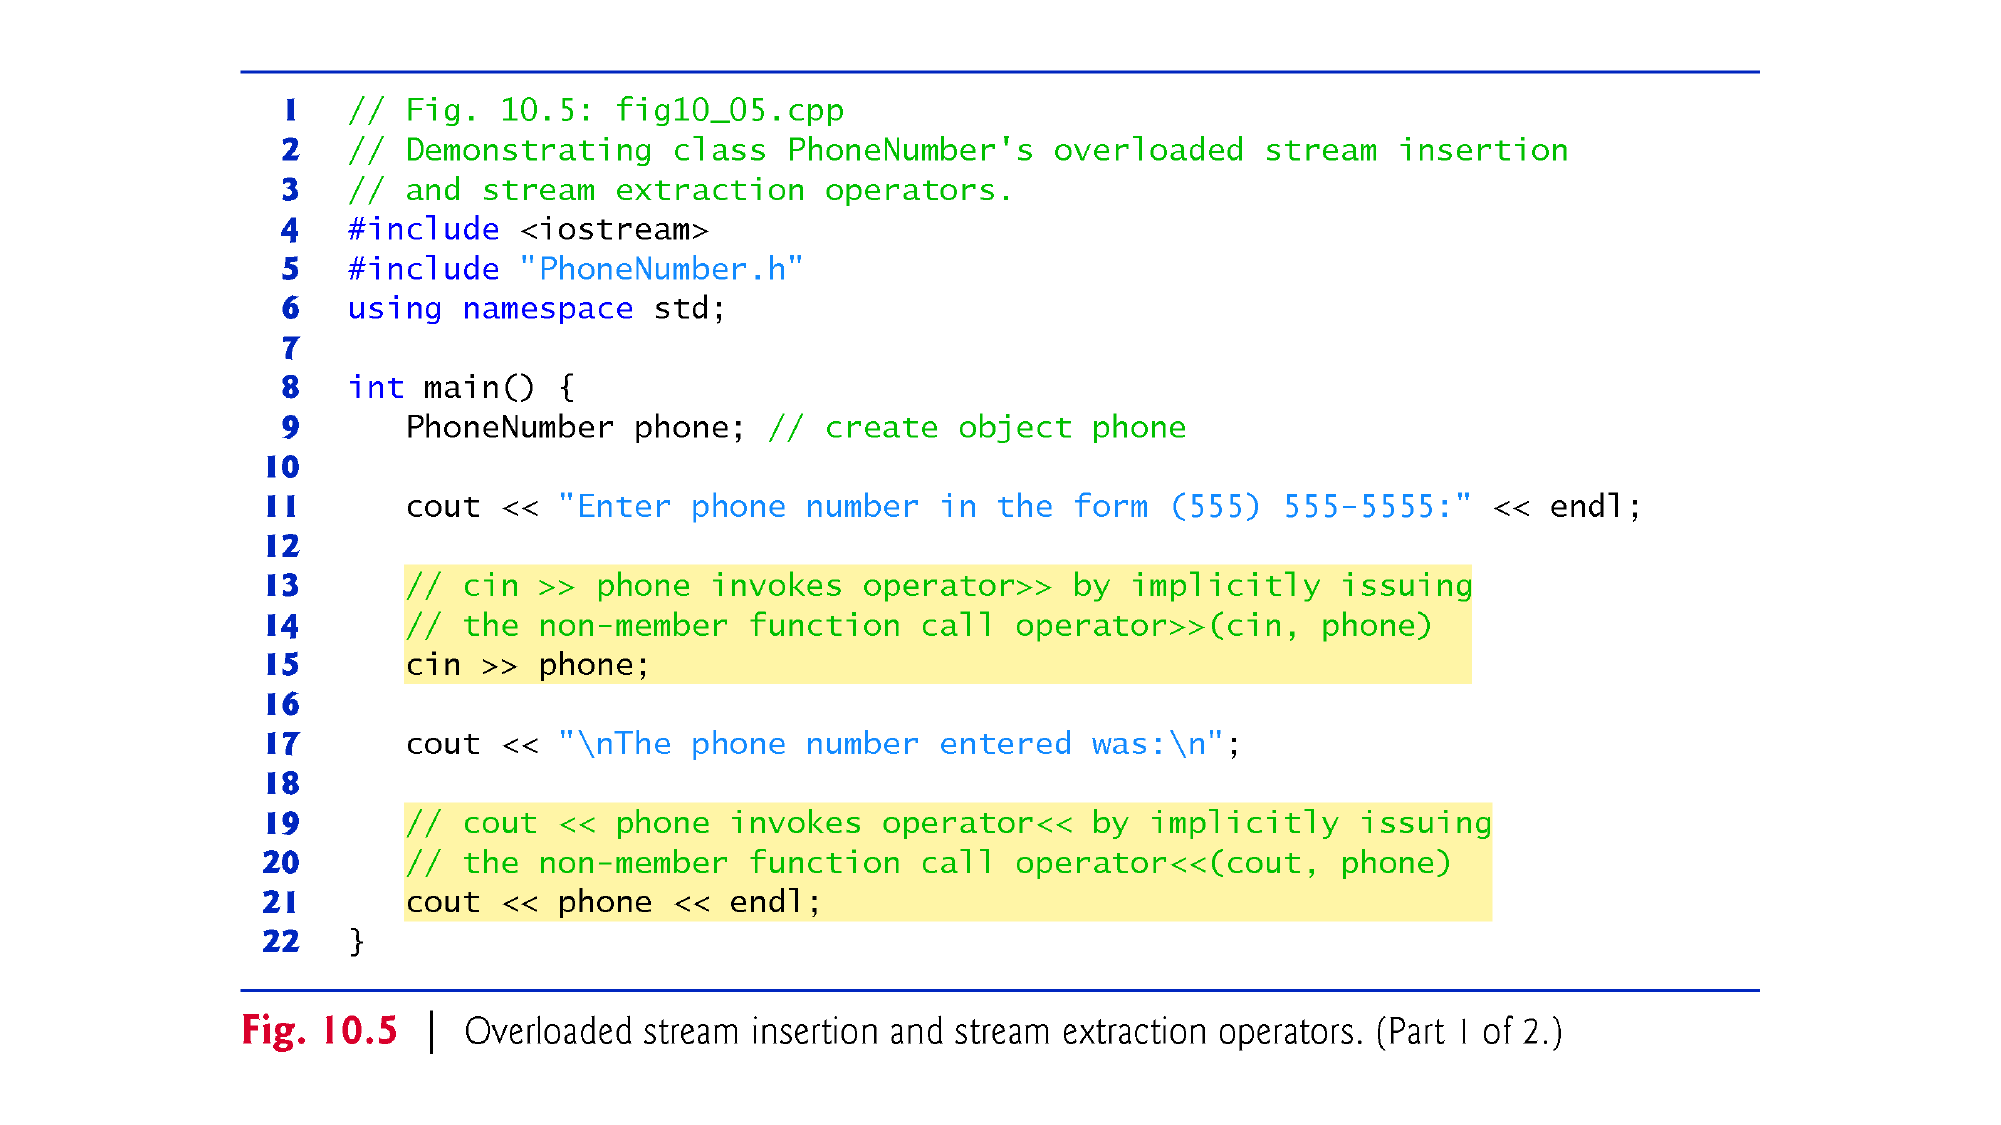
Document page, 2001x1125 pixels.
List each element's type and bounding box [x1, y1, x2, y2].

picture [168, 0, 1831, 1125]
